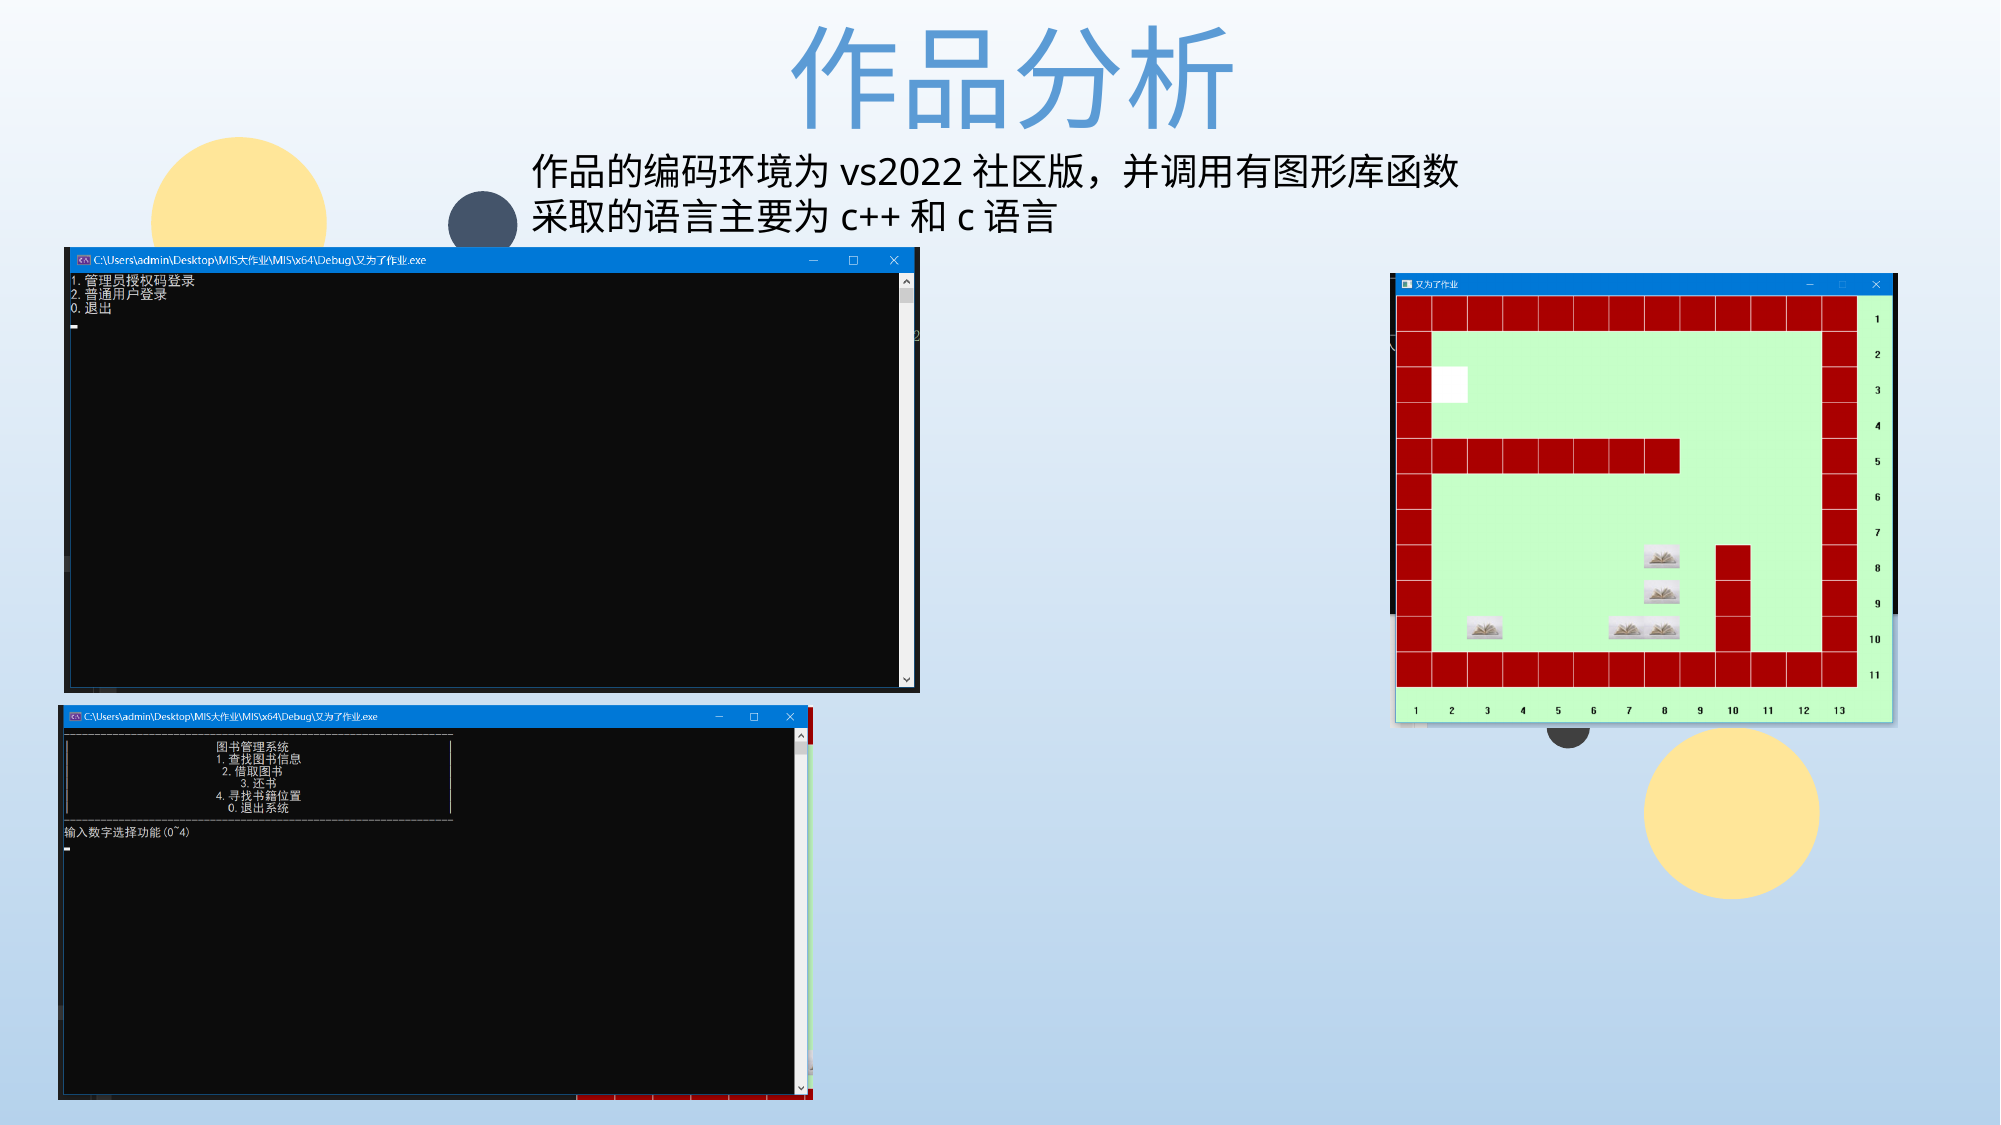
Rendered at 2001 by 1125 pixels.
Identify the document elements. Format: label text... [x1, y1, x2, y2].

text_box [150, 136, 328, 247]
picture [58, 705, 813, 1100]
text_box [1545, 728, 1591, 750]
text_box 作品分析 [772, 0, 1253, 140]
picture [1390, 273, 1898, 728]
text_box [1643, 728, 1821, 901]
text_box 作品的编码环境为vs2022社区版，并调用有图形库函数 采取的语言主要为c++和c语言 [516, 140, 1475, 246]
picture [64, 247, 920, 693]
text_box [447, 190, 516, 247]
